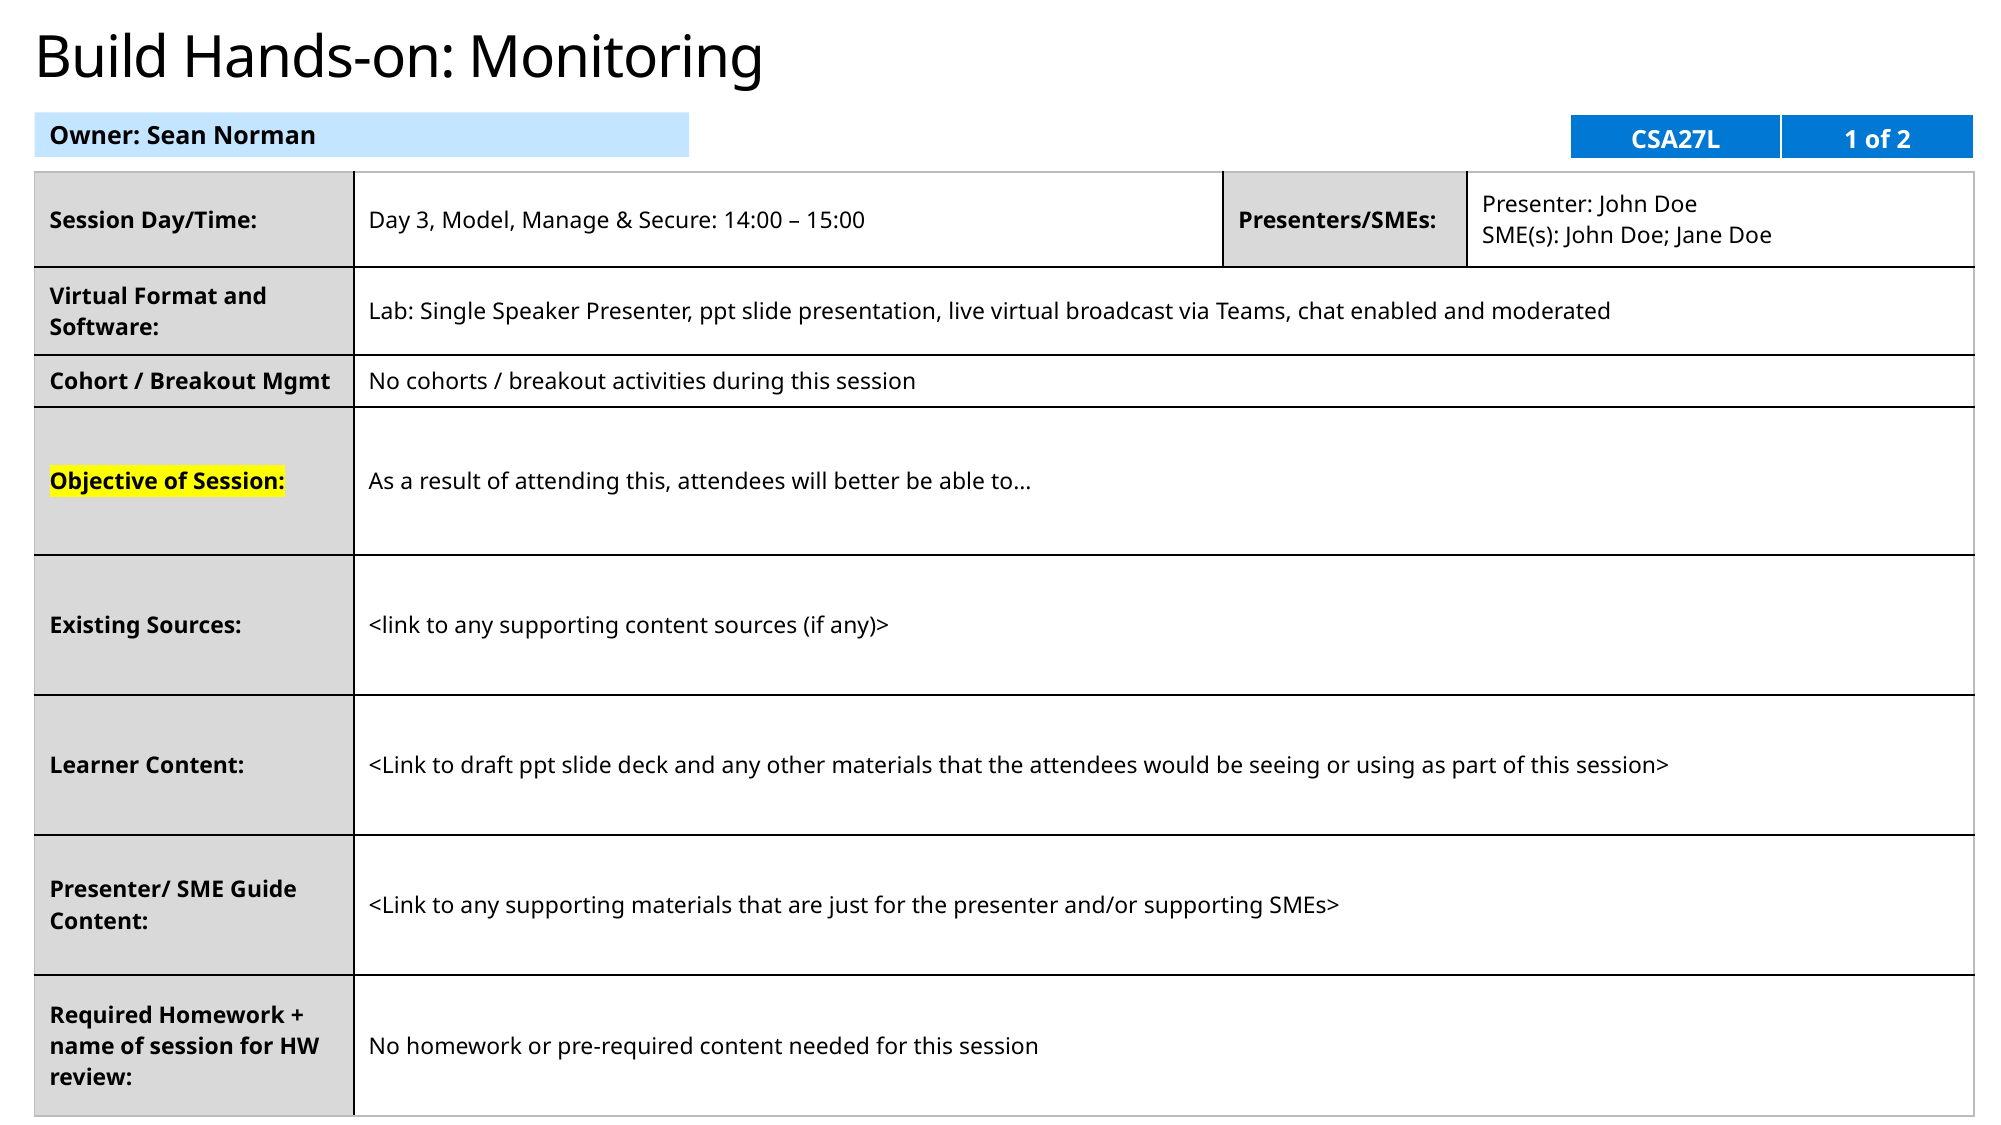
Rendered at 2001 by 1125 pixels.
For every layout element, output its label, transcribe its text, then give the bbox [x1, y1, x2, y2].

table_cell <link to any supporting content sources (if any)> [355, 556, 1973, 694]
table_cell Virtual Format and Software: [35, 268, 353, 354]
title Build Hands-on: Monitoring [34, 19, 1966, 90]
table_cell <Link to any supporting materials that are just for the presenter and/or supporting SMEs> [355, 836, 1973, 974]
table_cell Lab: Single Speaker Presenter, ppt slide presentation, live virtual broadcast via Teams, chat enabled and moderated [355, 268, 1973, 354]
table_header Presenter: John Doe SME(s): John Doe; Jane Doe [1468, 173, 1973, 266]
table_cell No homework or pre-required content needed for this session [355, 976, 1973, 1115]
table_cell As a result of attending this, attendees will better be able to… [355, 408, 1973, 554]
table_header 1 of 2 [1782, 115, 1973, 158]
table_cell Existing Sources: [35, 556, 353, 694]
table_header Day 3, Model, Manage & Secure: 14:00 – 15:00 [355, 173, 1222, 266]
text_box Owner: Sean Norman [34, 112, 690, 157]
table_header Session Day/Time: [35, 173, 353, 266]
table_cell <Link to draft ppt slide deck and any other materials that the attendees would be seeing or using as part of this session> [355, 696, 1973, 834]
table_cell Cohort / Breakout Mgmt [35, 356, 353, 406]
table_cell Learner Content: [35, 696, 353, 834]
table_header Presenters/SMEs: [1224, 173, 1466, 266]
table_cell No cohorts / breakout activities during this session [355, 356, 1973, 406]
table_cell Presenter/ SME Guide Content: [35, 836, 353, 974]
table_header CSA27L [1571, 115, 1780, 158]
table_cell Objective of Session: [35, 408, 353, 554]
table_cell Required Homework + name of session for HW review: [35, 976, 353, 1115]
